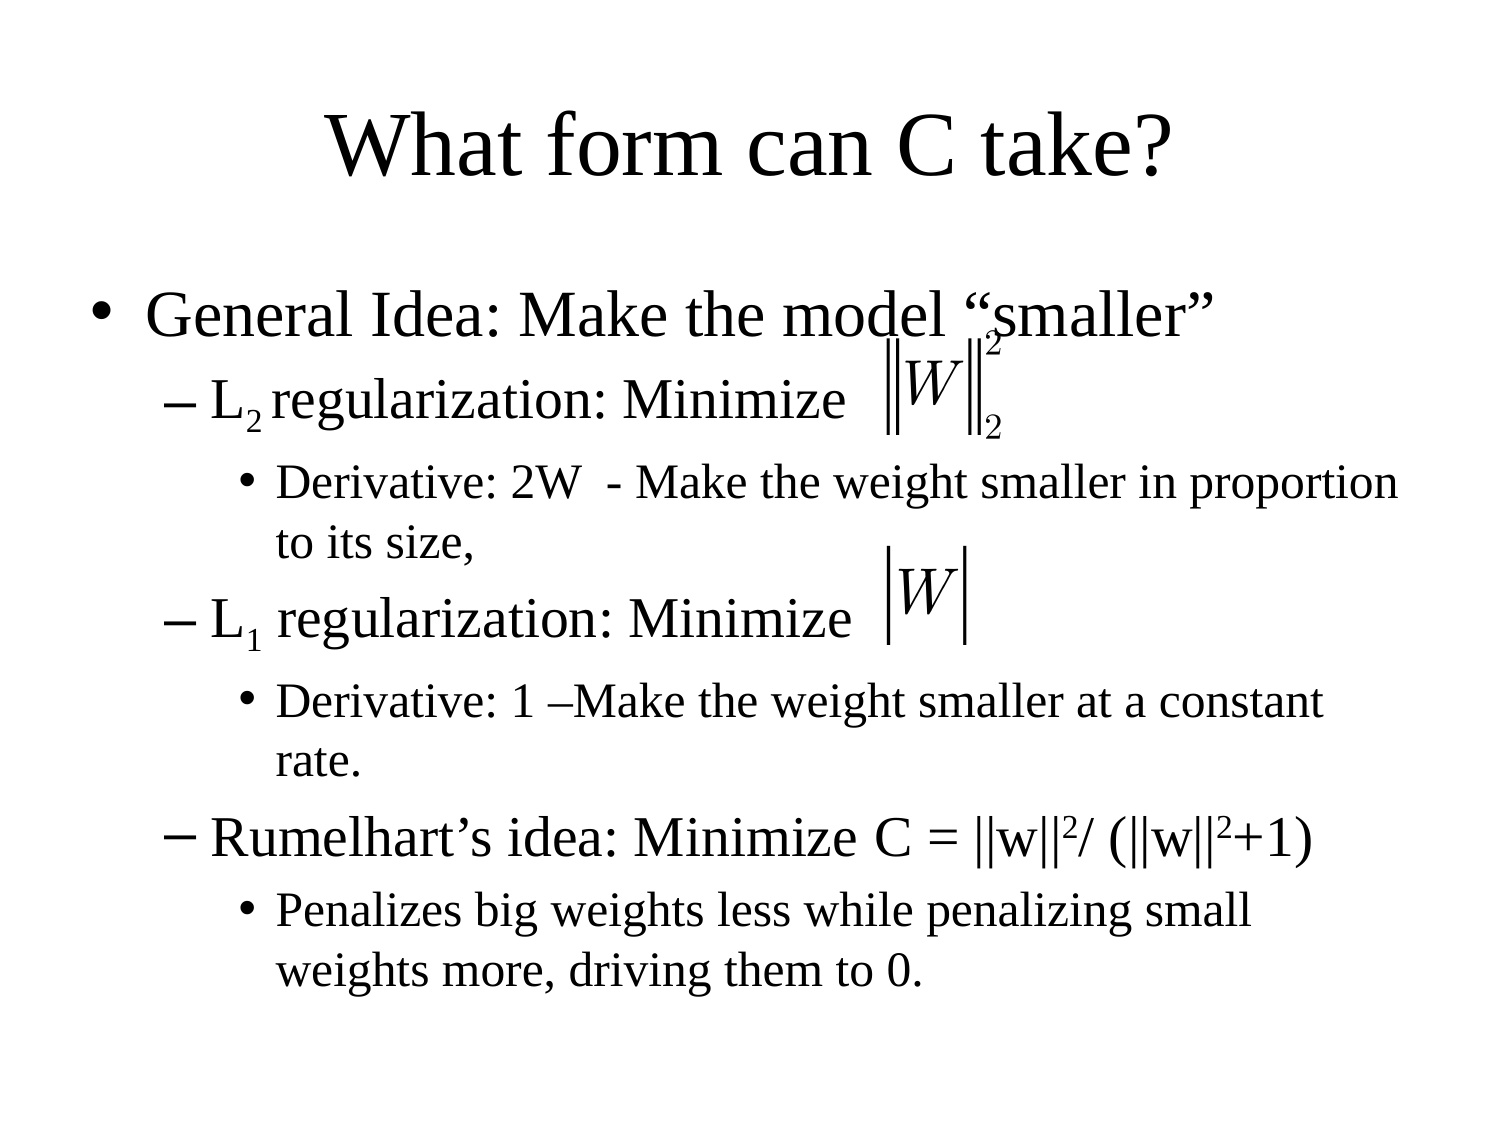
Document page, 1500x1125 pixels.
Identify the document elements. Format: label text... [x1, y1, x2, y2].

picture [876, 532, 984, 656]
picture [876, 309, 1014, 451]
list General Idea: Make the model “smaller” L2 regularization: Minimize Derivative: 2W - Make the weight smaller in proportion to its size, L1 regularization: Minimize Derivative: 1 –Make the weight smaller at a constant rate. Rumelhart’s idea: Minimize C = ||w||2/ (||w||2+1) Penalizes big weights less while penalizing small weights more, driving them to 0. [75, 262, 1425, 1005]
title What form can C take? [75, 45, 1425, 233]
